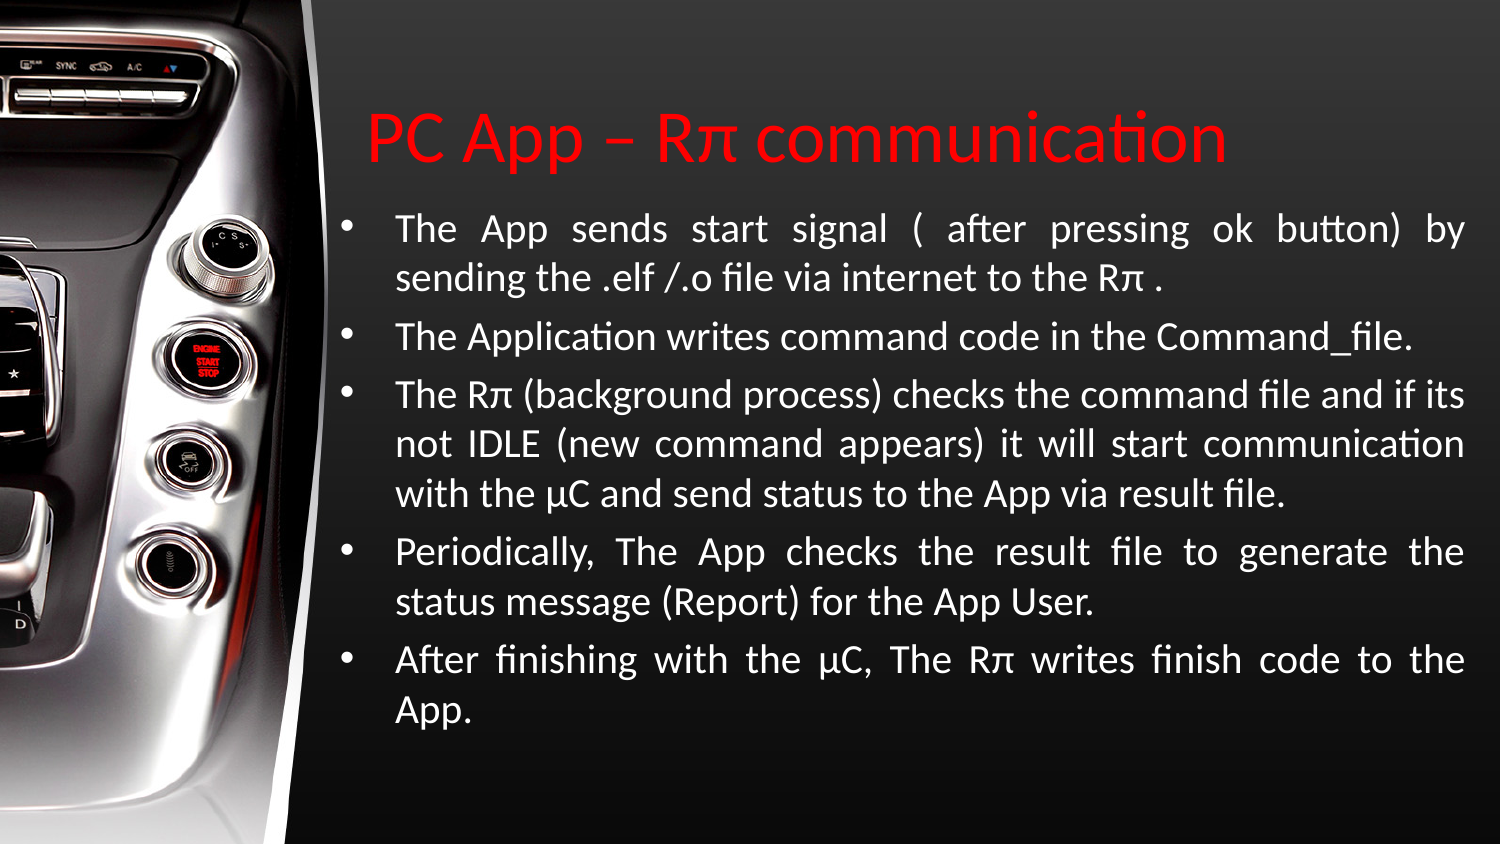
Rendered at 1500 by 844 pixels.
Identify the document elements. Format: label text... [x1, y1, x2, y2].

title PC App – Rπ communication [351, 72, 1430, 192]
picture [0, 0, 1500, 844]
list The App sends start signal ( after pressing ok button) by sending the .elf /.o file via internet to the Rπ . The Application writes command code in the Command_file. The Rπ (background process) checks the command file and if its not IDLE (new command appears) it will start communication with the µC and send status to the App via result file. Periodically, The App checks the result file to generate the status message (Report) for the App User. After finishing with the µC, The Rπ writes finish code to the App. [324, 193, 1482, 770]
